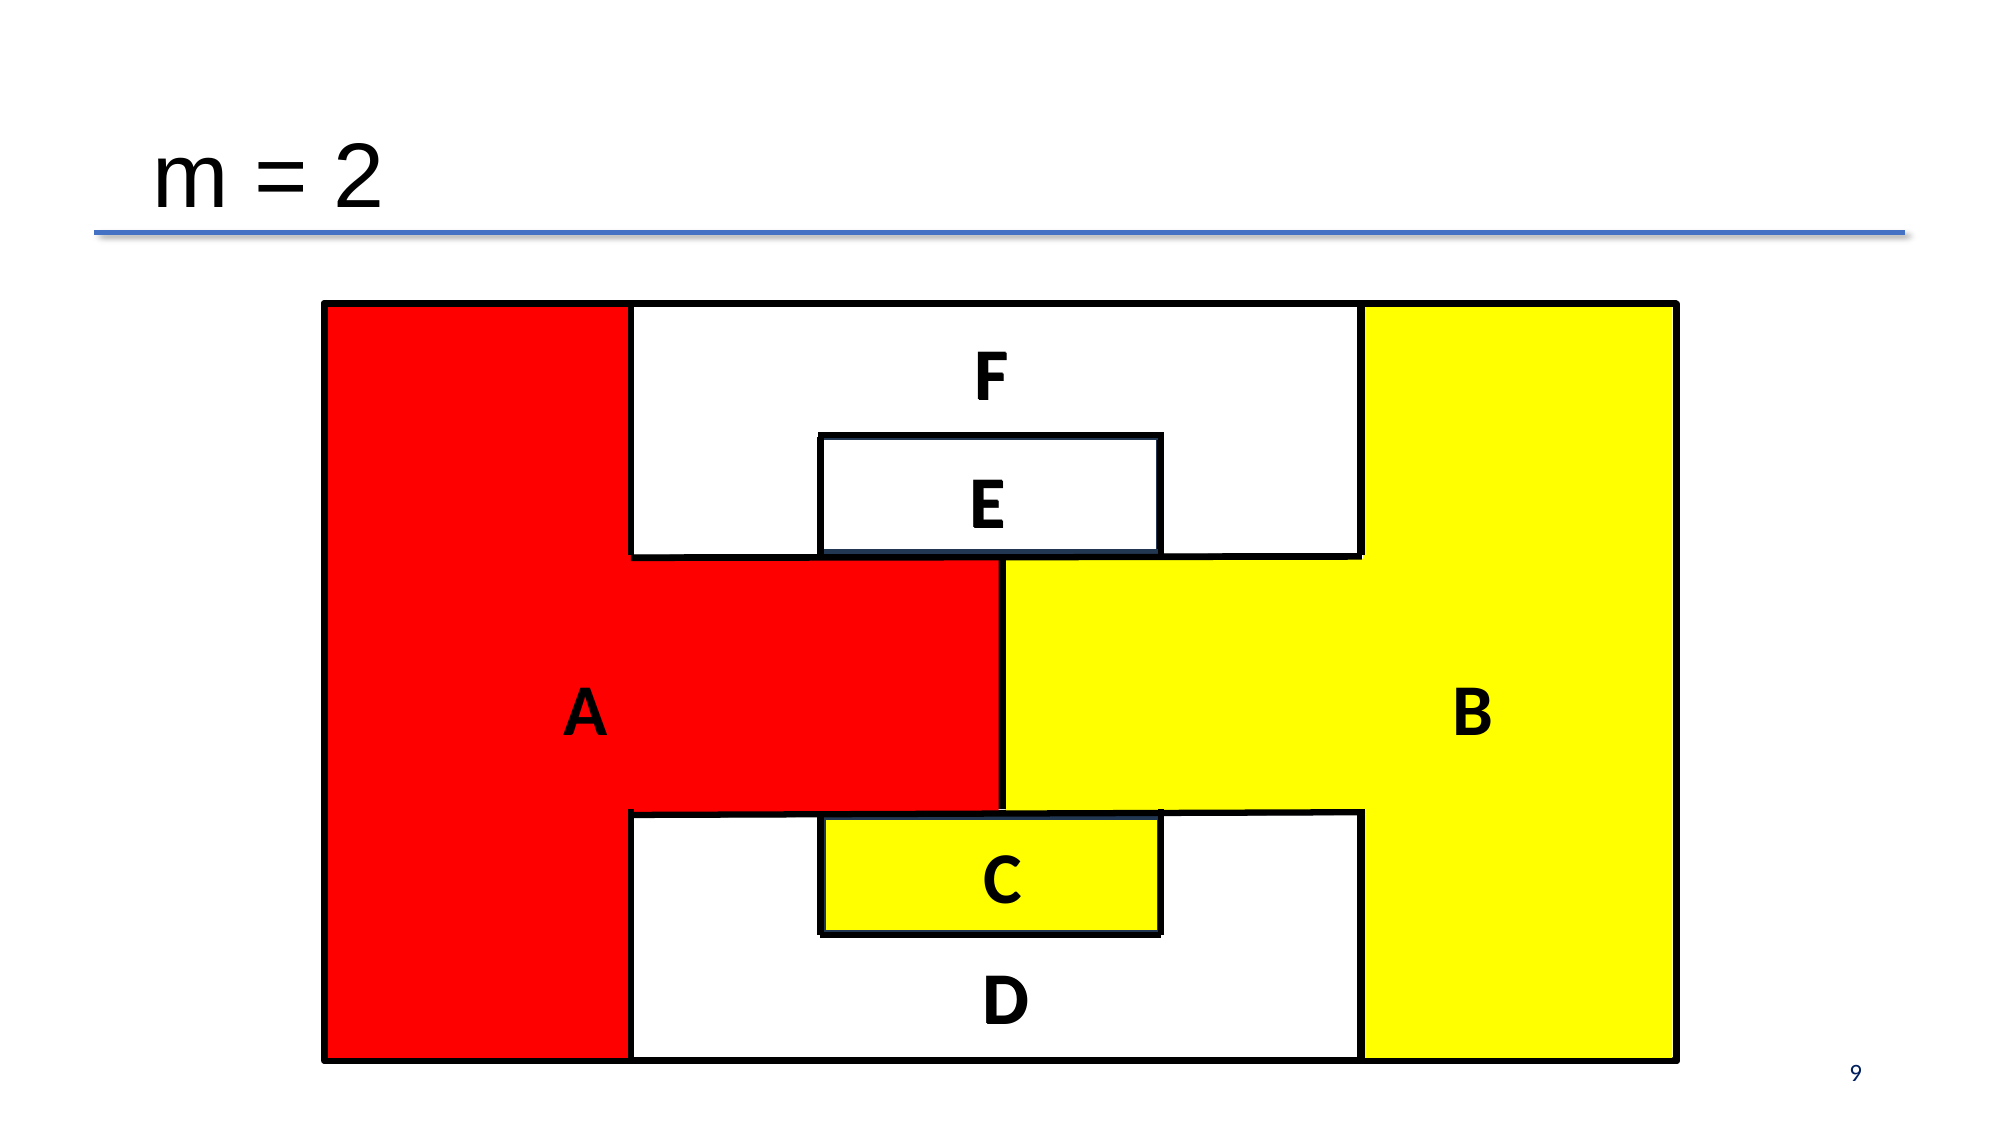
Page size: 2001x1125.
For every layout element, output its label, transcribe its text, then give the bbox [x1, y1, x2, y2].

text_box m = 2 [137, 108, 400, 234]
picture [92, 228, 1920, 245]
slide_number 9 [1843, 1060, 1894, 1087]
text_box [325, 303, 1678, 1062]
